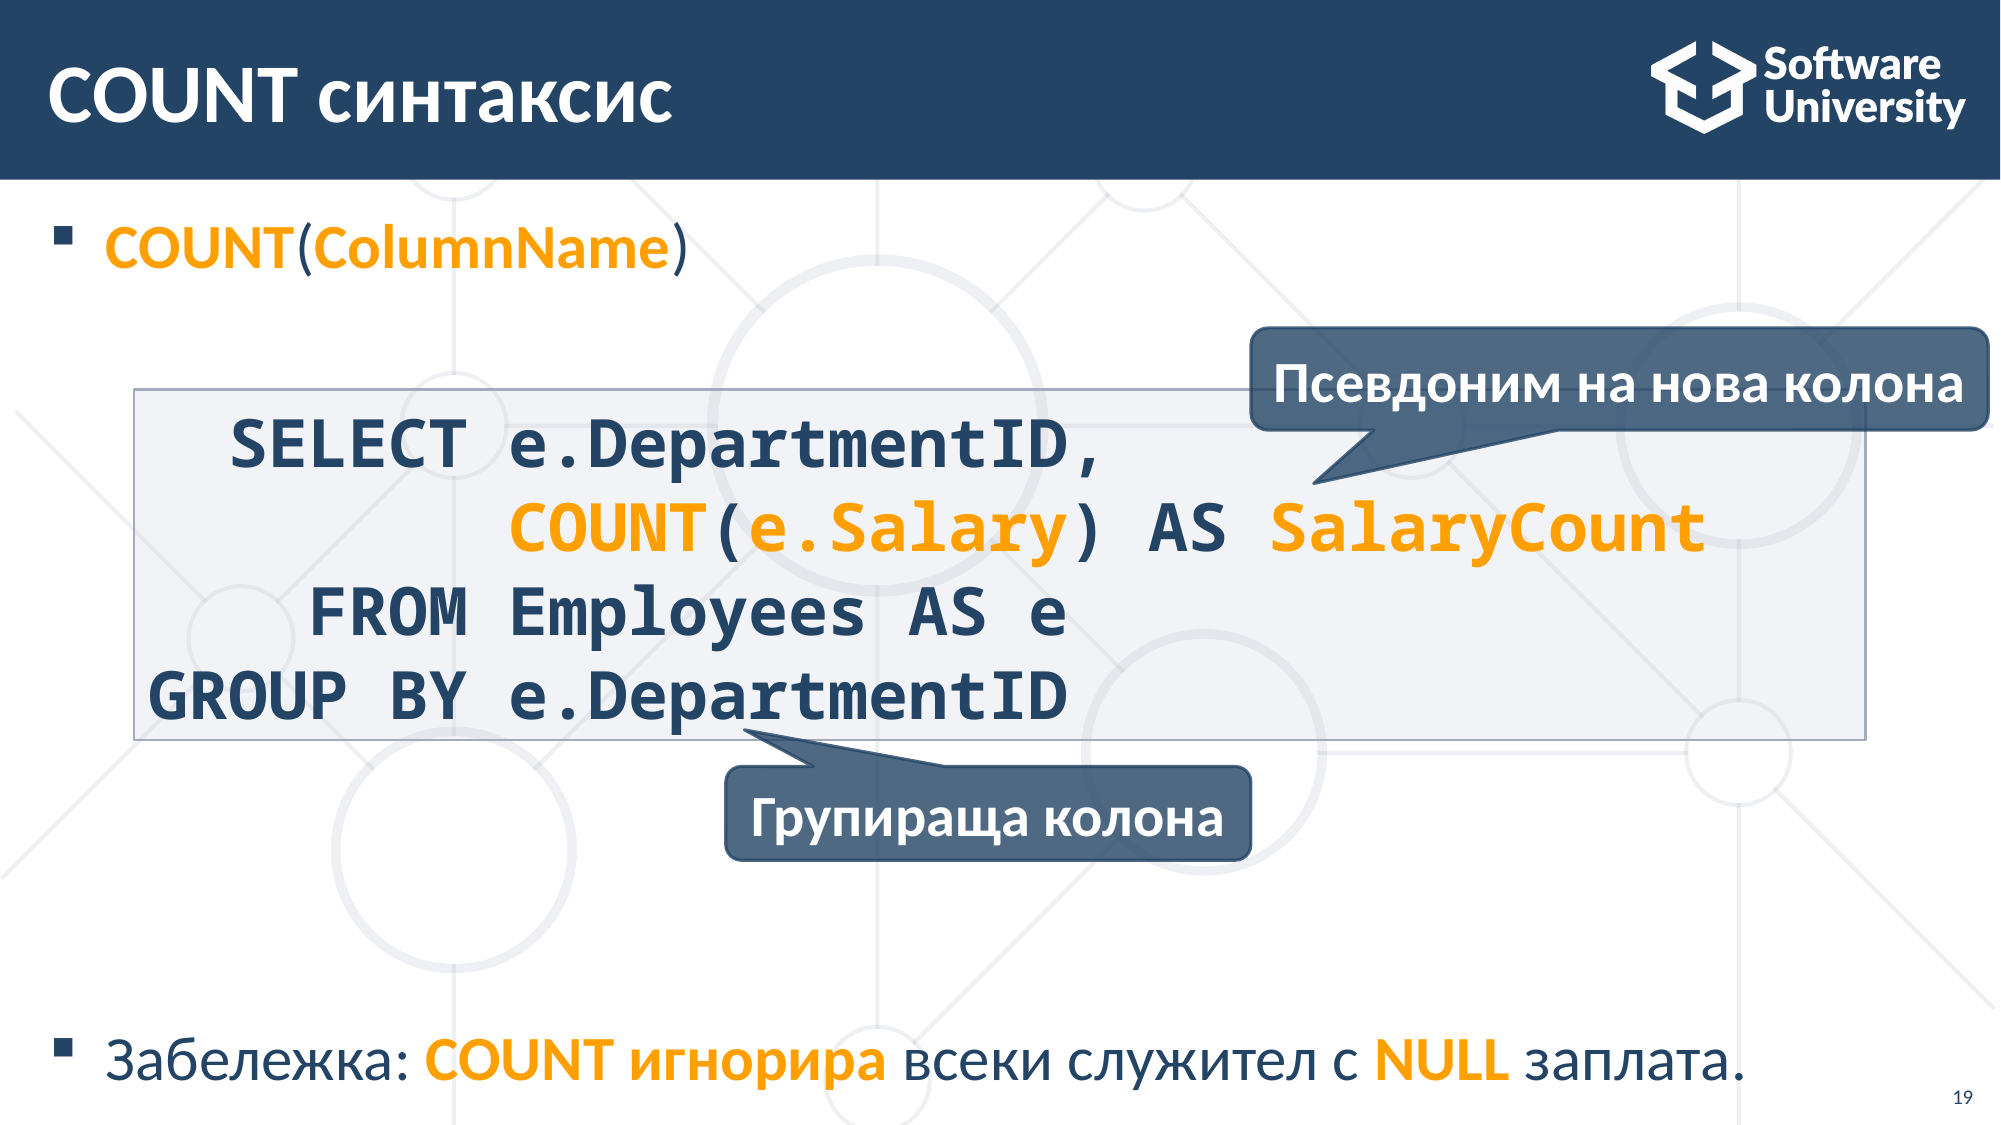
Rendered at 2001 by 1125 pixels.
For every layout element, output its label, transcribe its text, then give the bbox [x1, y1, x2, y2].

picture [1651, 41, 1966, 134]
text_box Групираща колона [723, 727, 1254, 863]
title COUNT синтаксис [31, 16, 1625, 162]
slide_number 19 [1927, 1067, 1989, 1117]
text_box SELECT e.DepartmentID, COUNT(e.Salary) AS SalaryCount FROM Employees AS e GROUP BY e.DepartmentID [133, 389, 1866, 740]
text_box Псевдоним на нова колона [1248, 325, 1991, 486]
list COUNT(ColumnName) Забележка: COUNT игнорира всеки служител с NULL заплата. [31, 196, 1970, 1104]
